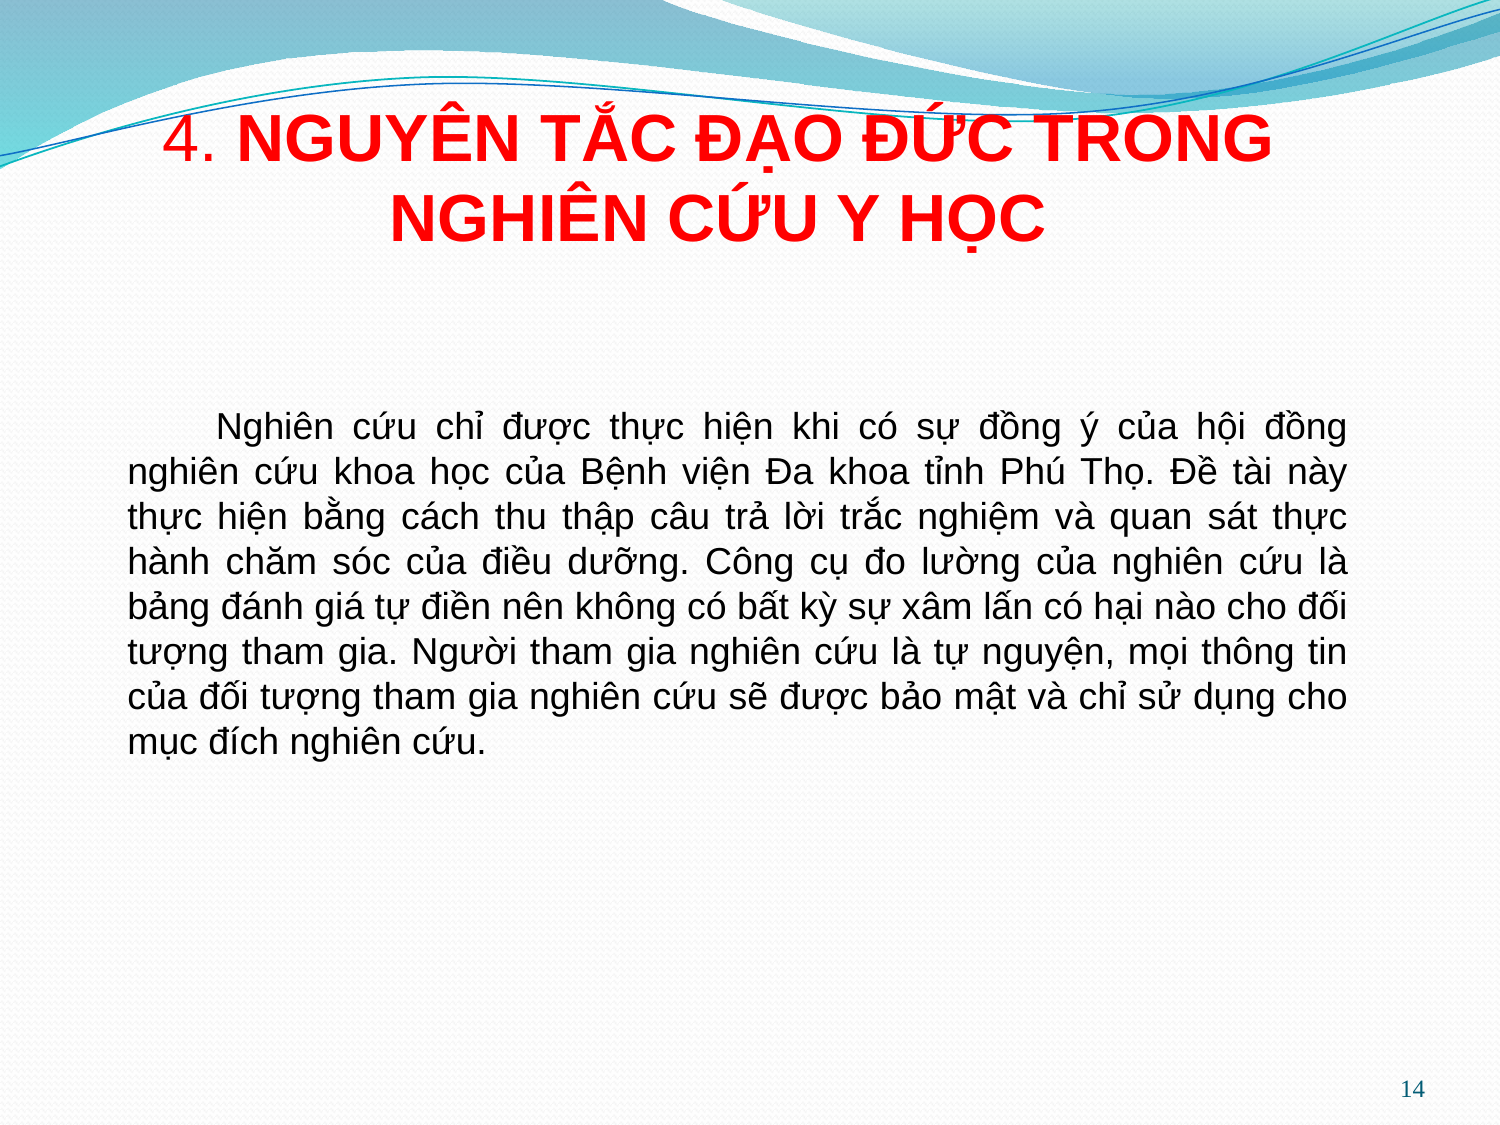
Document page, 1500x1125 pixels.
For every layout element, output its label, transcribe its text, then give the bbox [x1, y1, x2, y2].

text_box Nghiên cứu chỉ được thực hiện khi có sự đồng ý của hội đồng nghiên cứu khoa học của Bệnh viện Đa khoa tỉnh Phú Thọ. Đề tài này thực hiện bằng cách thu thập câu trả lời trắc nghiệm và quan sát thực hành chăm sóc của điều dưỡng. Công cụ đo lường của nghiên cứu là bảng đánh giá tự điền nên không có bất kỳ sự xâm lấn có hại nào cho đối tượng tham gia. Người tham gia nghiên cứu là tự nguyện, mọi thông tin của đối tượng tham gia nghiên cứu sẽ được bảo mật và chỉ sử dụng cho mục đích nghiên cứu. [112, 389, 1363, 775]
text_box [40, 354, 1454, 1125]
text_box 4. NGUYÊN TẮC ĐẠO ĐỨC TRONG NGHIÊN CỨU Y HỌC [37, 87, 1400, 263]
